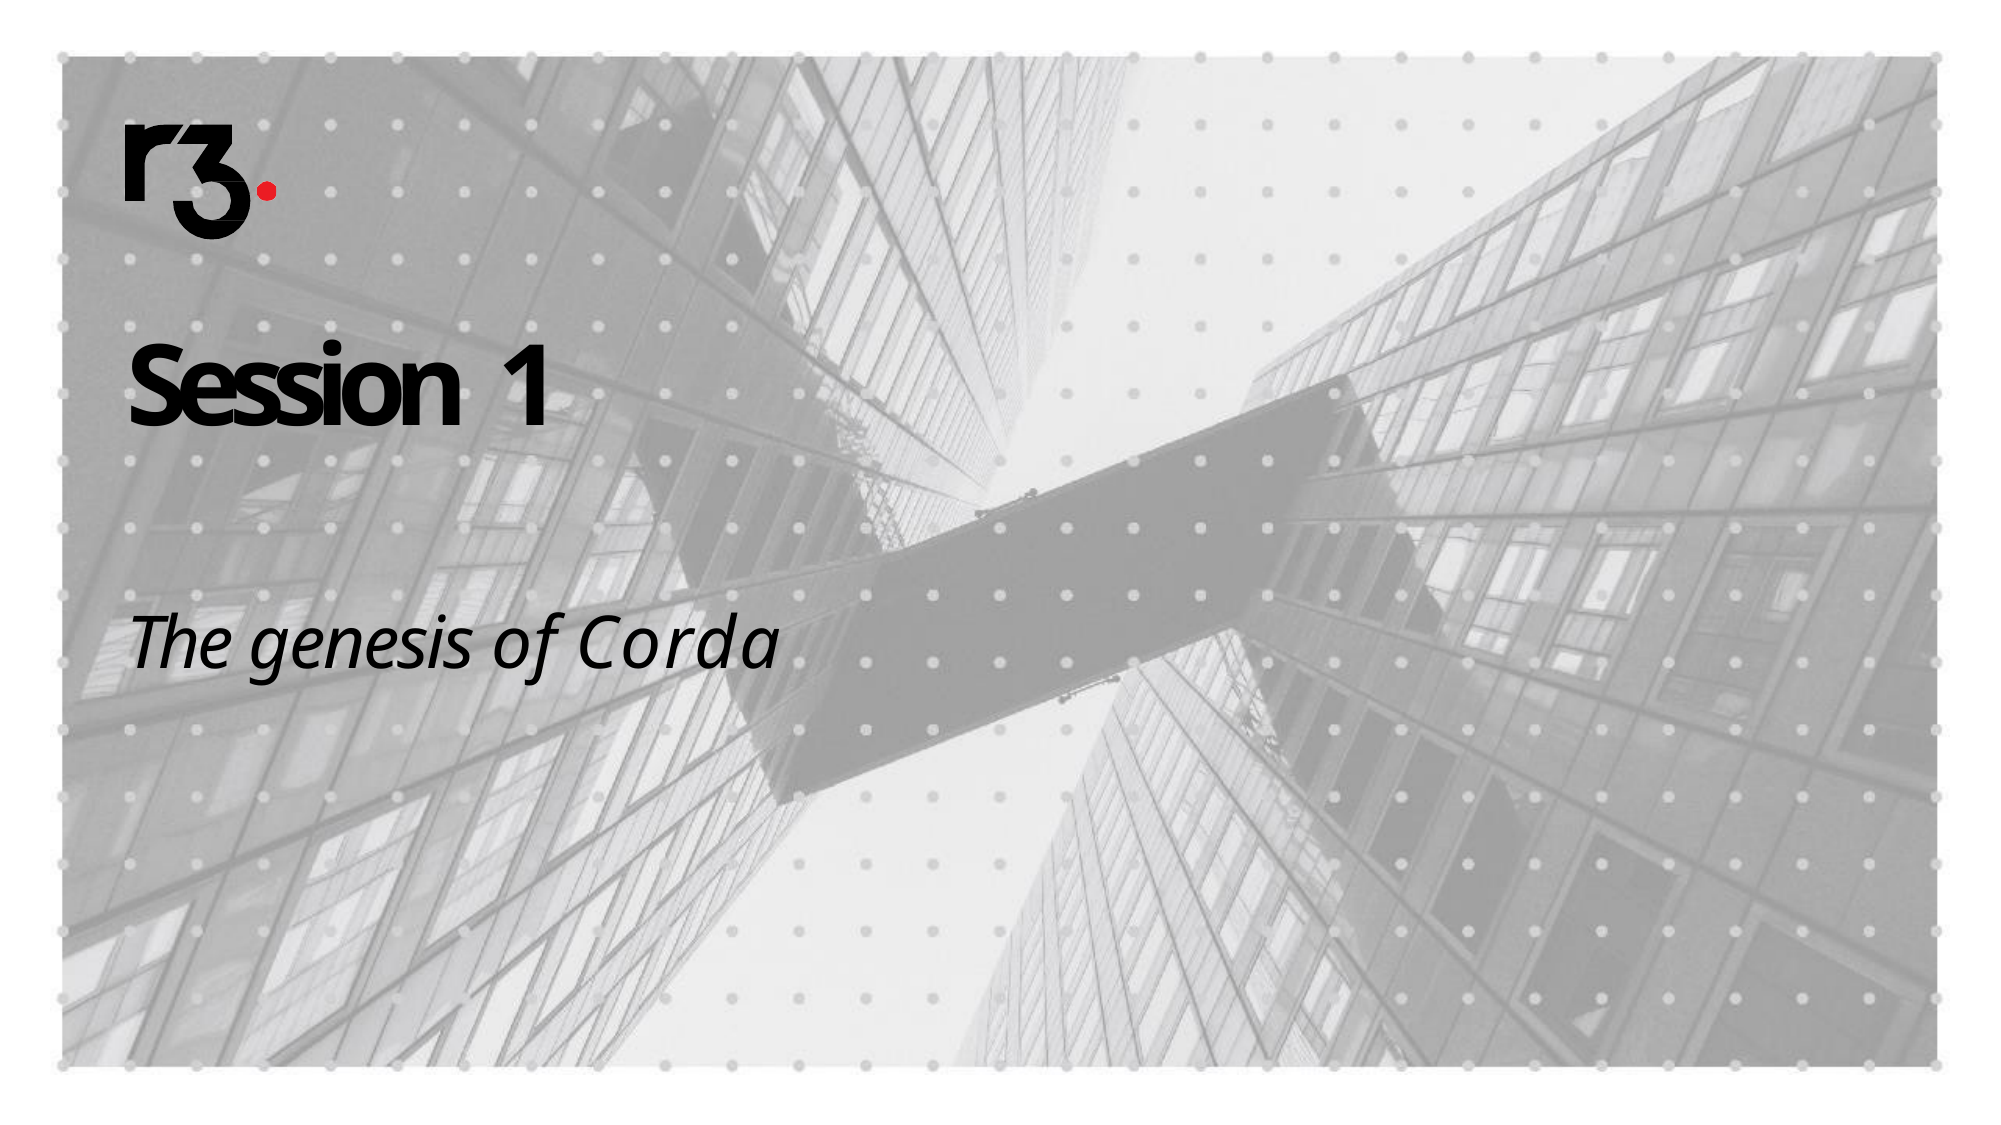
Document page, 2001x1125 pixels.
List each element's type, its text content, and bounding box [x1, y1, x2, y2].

text_box Session 1 [124, 310, 619, 448]
picture [50, 50, 1950, 1075]
text_box The genesis of Corda [124, 593, 872, 683]
